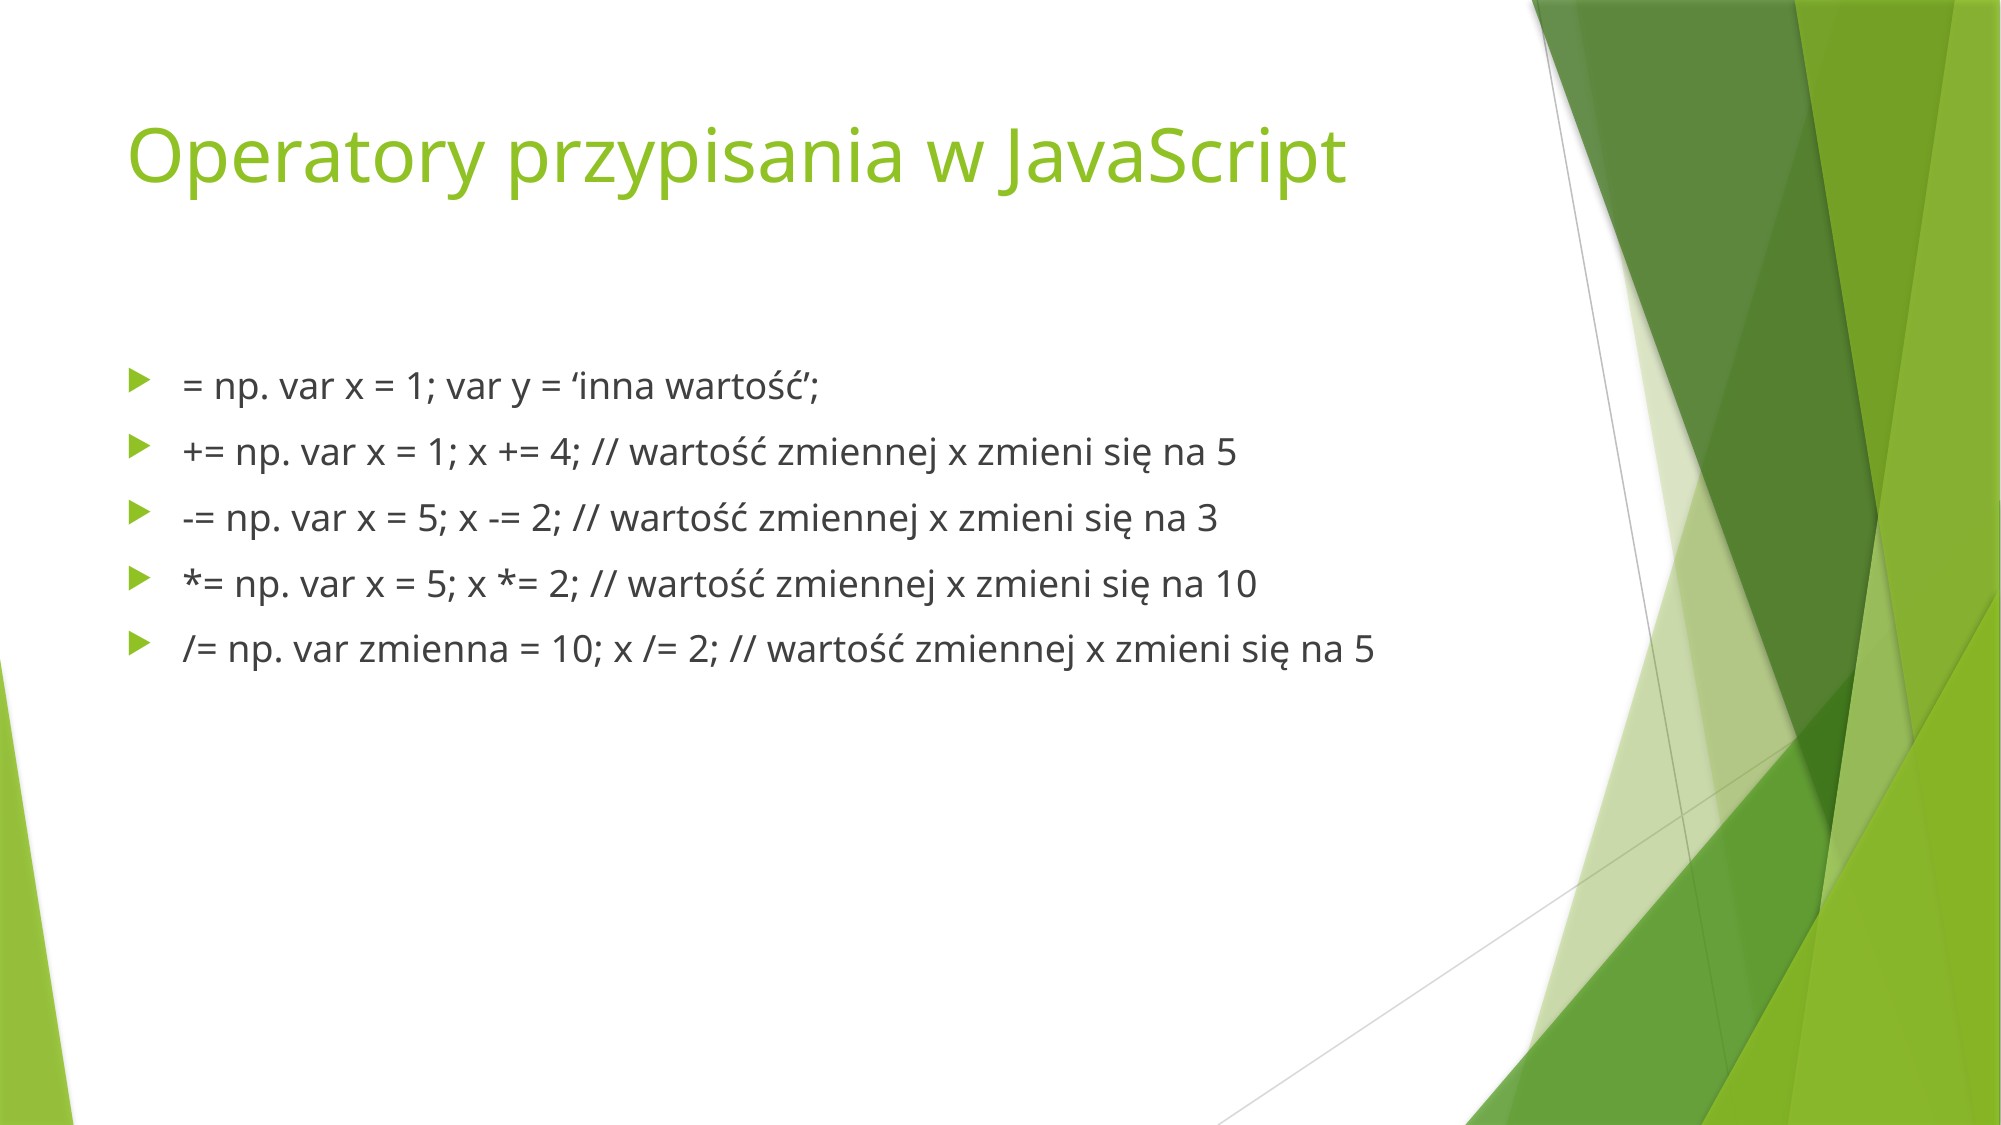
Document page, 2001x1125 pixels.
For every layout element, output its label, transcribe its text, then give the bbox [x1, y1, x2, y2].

title Operatory przypisania w JavaScript [111, 99, 1522, 317]
list = np. var x = 1; var y = ‘inna wartość’; += np. var x = 1; x += 4; // wartość zmiennej x zmieni się na 5 -= np. var x = 5; x -= 2; // wartość zmiennej x zmieni się na 3 *= np. var x = 5; x *= 2; // wartość zmiennej x zmieni się na 10 /= np. var zmienna = 10; x /= 2; // wartość zmiennej x zmieni się na 5 [111, 354, 1522, 992]
